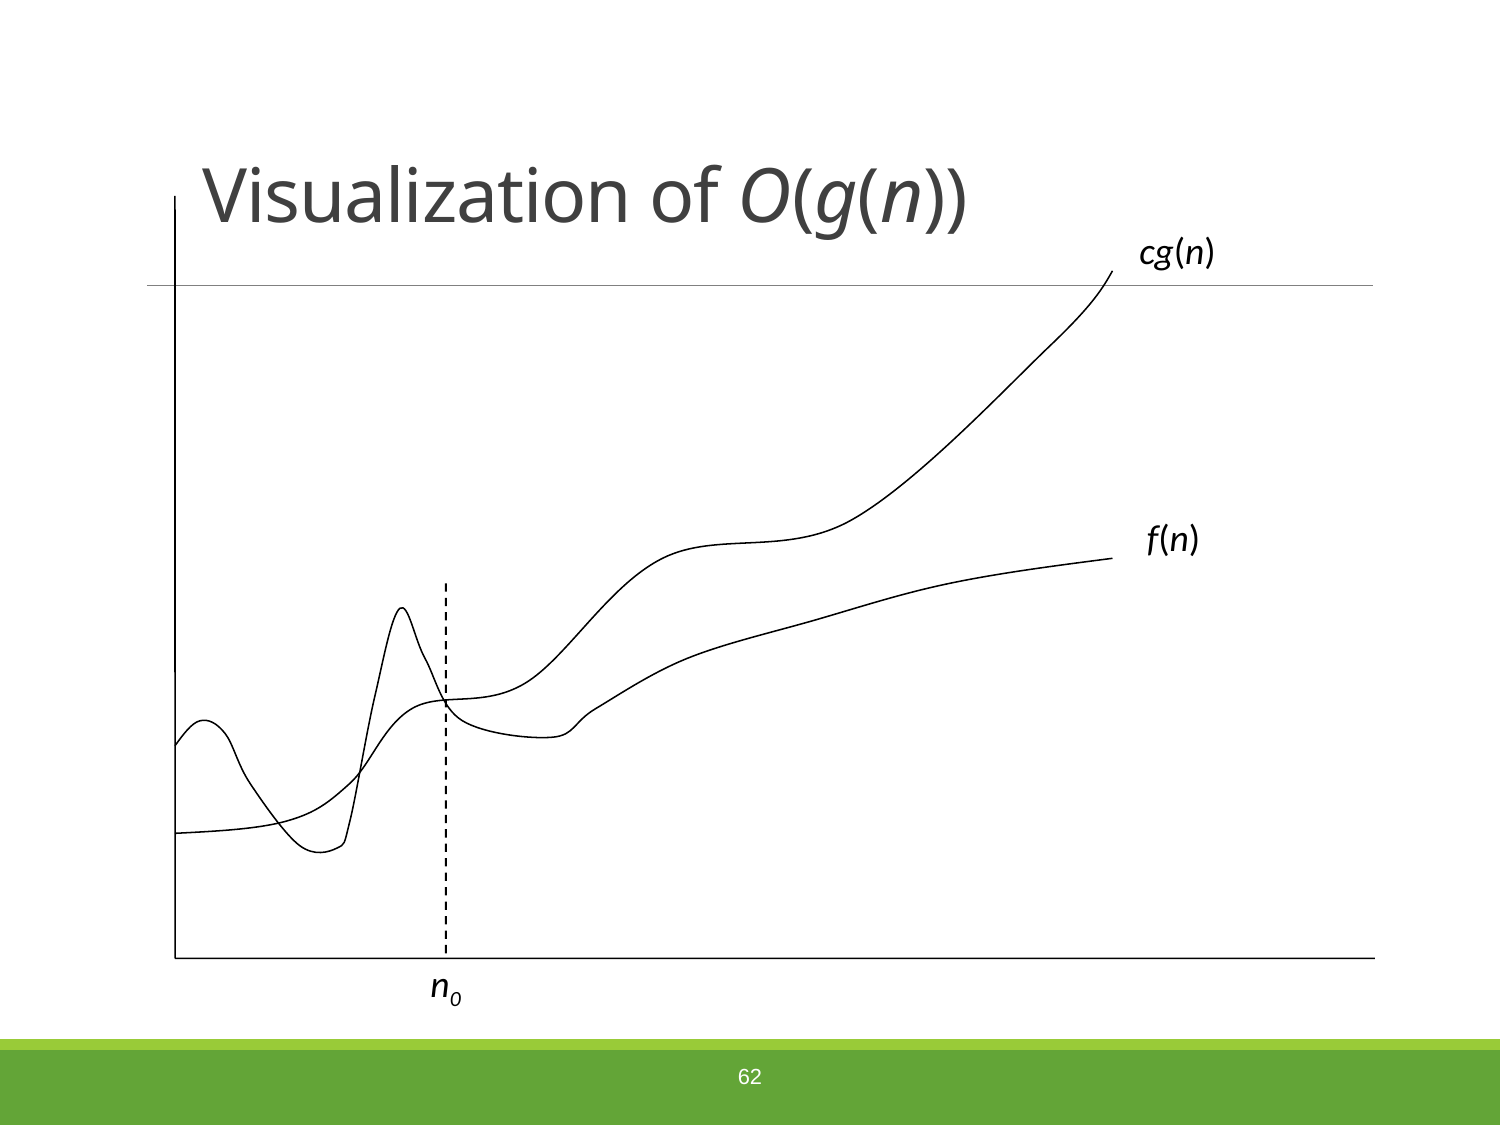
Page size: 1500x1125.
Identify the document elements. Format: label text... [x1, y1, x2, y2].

title Visualization of O(g(n)) [187, 7, 1425, 245]
text_box [174, 558, 1113, 853]
slide_number 62 [512, 1049, 988, 1103]
text_box n0 [415, 952, 476, 1019]
text_box [361, 693, 443, 771]
text_box cg(n) [1124, 219, 1231, 279]
text_box [434, 270, 1113, 692]
text_box [174, 787, 278, 834]
text_box f(n) [1132, 506, 1216, 567]
